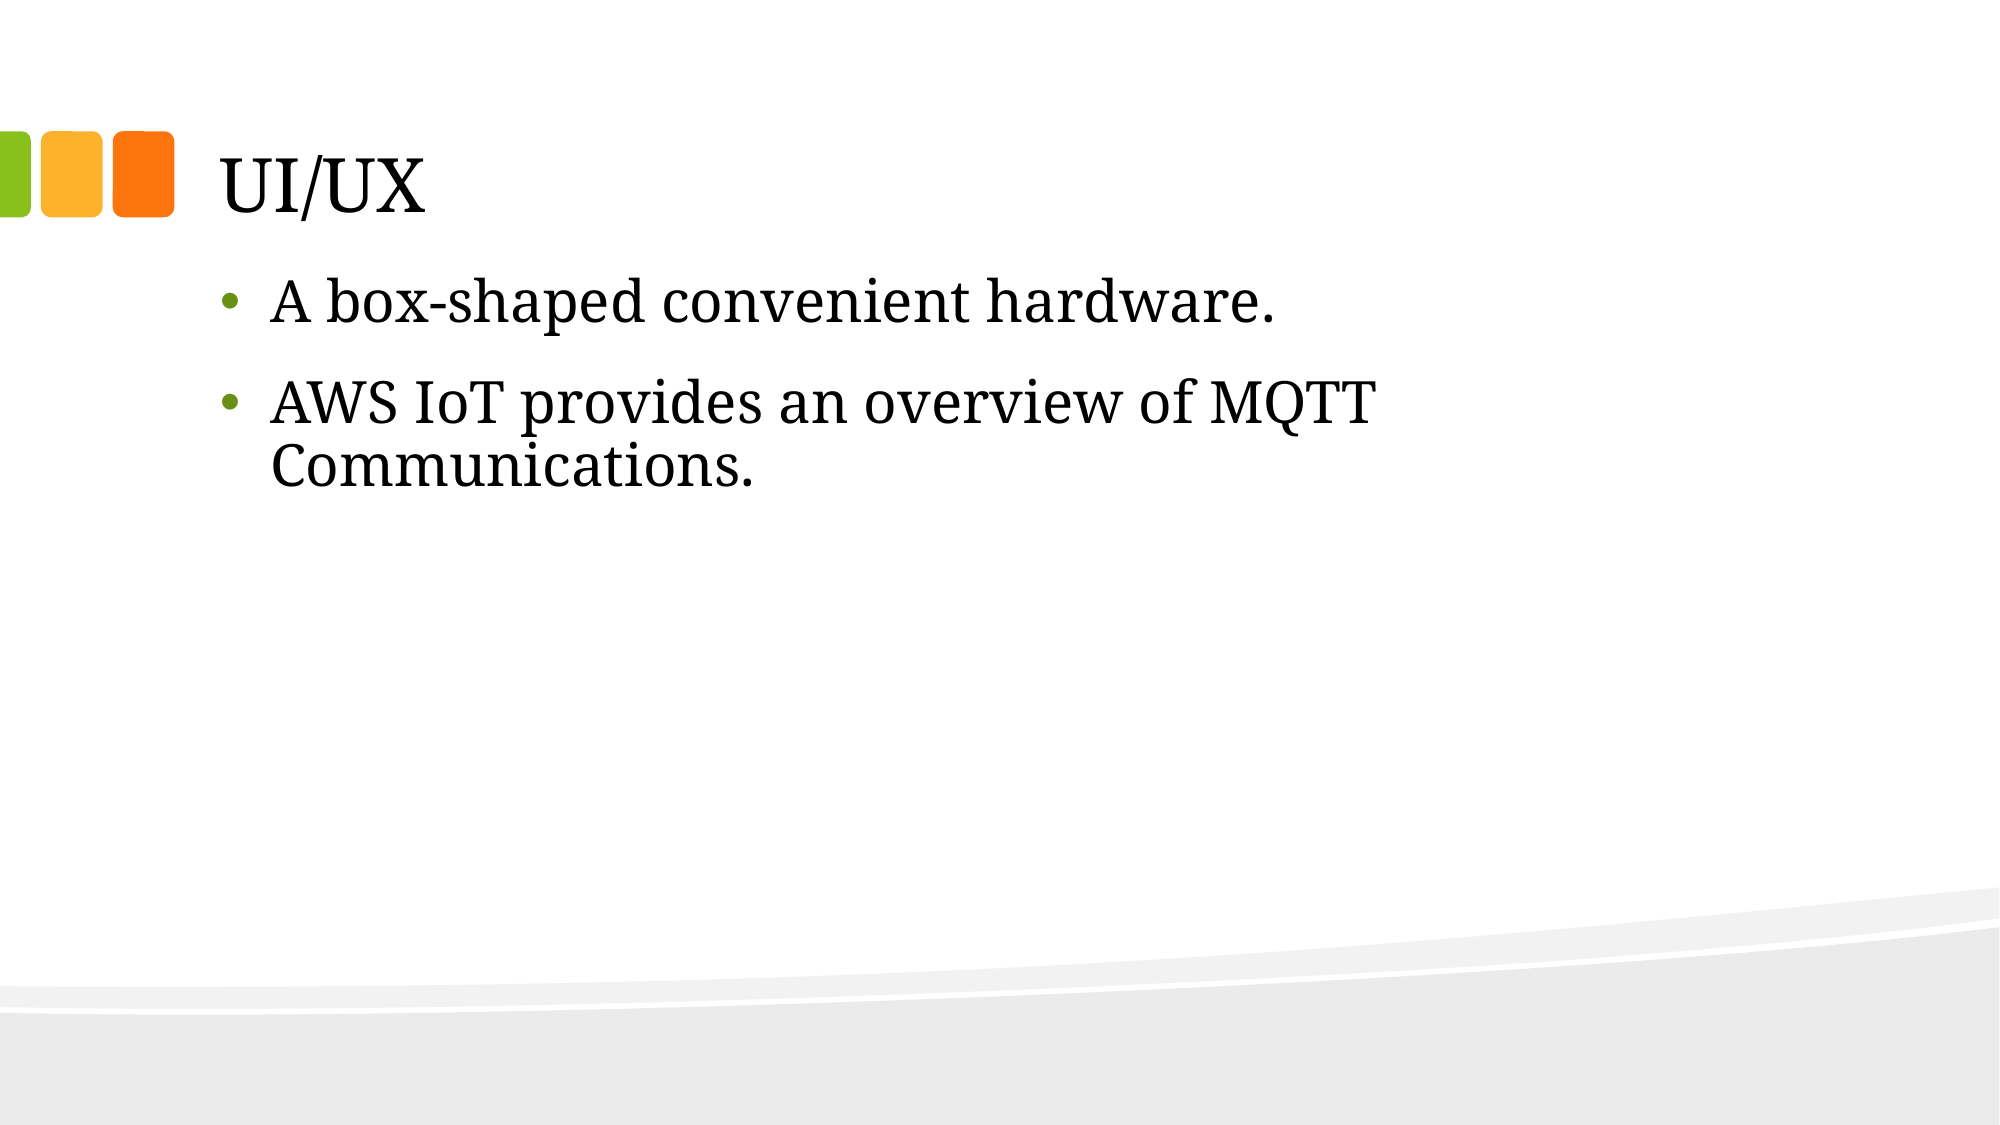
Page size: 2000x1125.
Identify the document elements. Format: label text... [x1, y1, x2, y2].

list A box-shaped convenient hardware. AWS IoT provides an overview of MQTT Communications. [199, 262, 1800, 1013]
title UI/UX [199, 24, 1800, 238]
